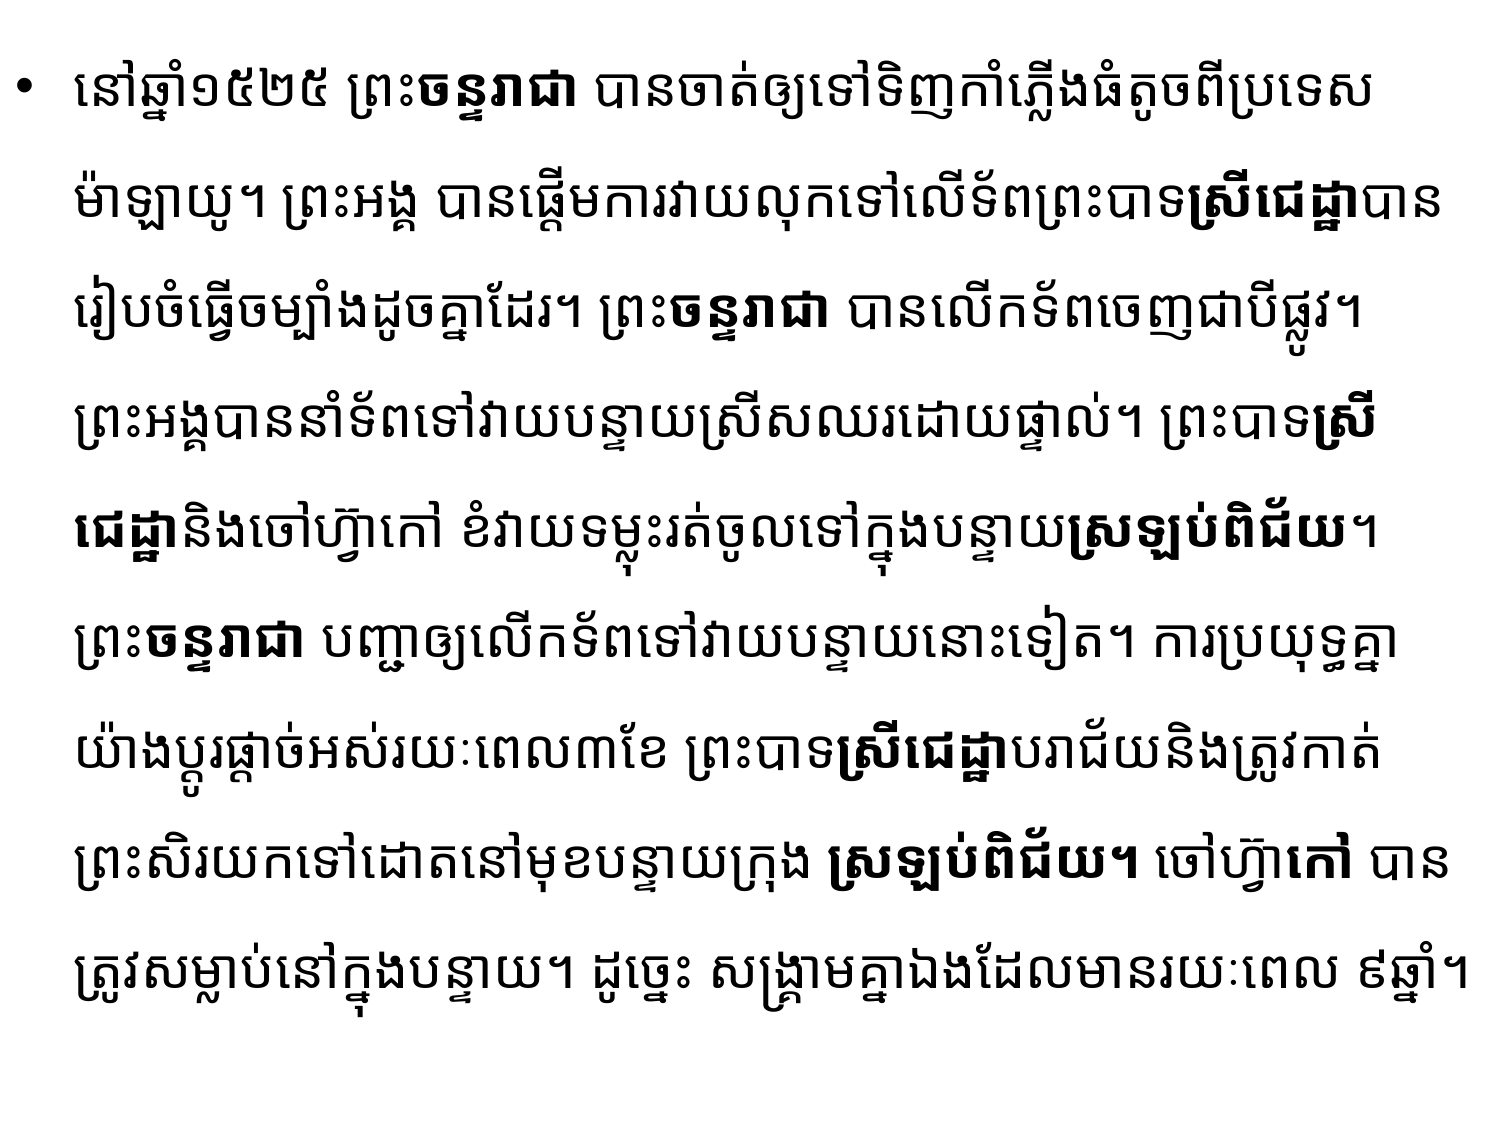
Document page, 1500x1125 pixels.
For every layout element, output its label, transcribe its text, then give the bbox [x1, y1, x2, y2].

list នៅឆ្នាំ១៥២៥ ព្រះចន្ទរាជា បានចាត់ឲ្យទៅទិញកាំភ្លើងធំតូចពីប្រទេសម៉ាឡាយូ។ ព្រះអង្គ បានផ្ដើម​ការ​វាយ​លុកទៅលើទ័ពព្រះបាទស្រីជេដ្ឋាបានរៀបចំធ្វើចម្បាំងដូចគ្នាដែរ។ ព្រះចន្ទរាជា បានលើកទ័ពចេញជាបីផ្លូវ។ ព្រះអង្គបាននាំទ័ពទៅវាយបន្ទាយស្រីសឈរដោយផ្ទាល់។ ព្រះបាទស្រីជេដ្ឋានិងចៅហ៊្វាកៅ ខំវាយ​ទម្លុះ​រត់​ចូល​ទៅ​ក្នុងបន្ទាយស្រឡប់ពិជ័យ។ ព្រះចន្ទរាជា បញ្ជាឲ្យលើកទ័ពទៅវាយបន្ទាយនោះទៀត។ ការប្រយុទ្ធគ្នា យ៉ាង​ប្ដូរ​ផ្ដាច់​អស់រយៈពេល៣ខែ ព្រះបាទស្រីជេដ្ឋាបរាជ័យនិងត្រូវកាត់ព្រះសិរយកទៅដោតនៅមុខបន្ទាយក្រុង ស្រឡប់​ពិជ័យ។ ចៅហ៊្វាកៅ បានត្រូវសម្លាប់នៅក្នុងបន្ទាយ។ ដូច្នេះ សង្គ្រាមគ្នាឯងដែលមានរយៈពេល ៩ឆ្នាំ។ [0, 0, 1500, 1125]
